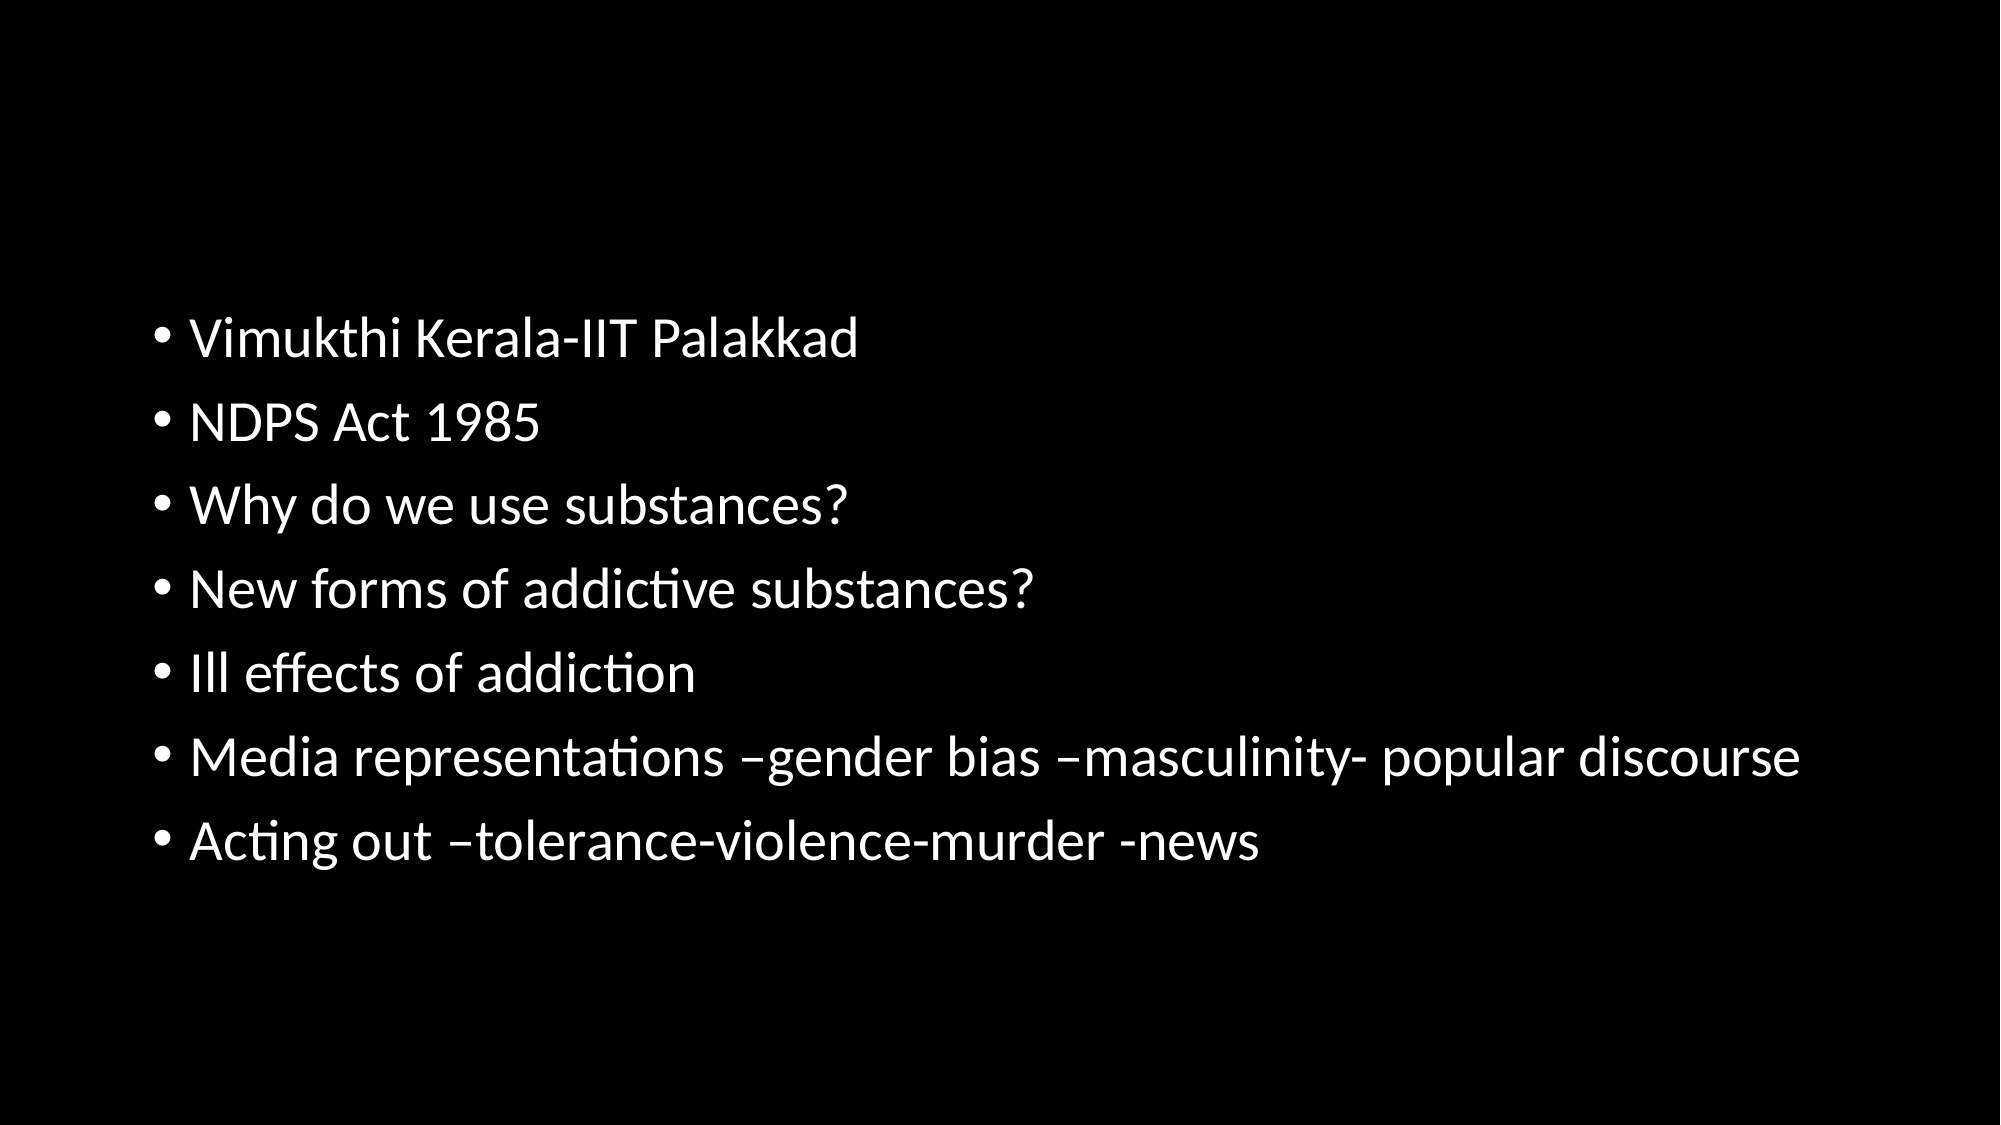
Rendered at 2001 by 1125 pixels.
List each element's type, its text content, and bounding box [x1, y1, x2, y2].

list Vimukthi Kerala-IIT Palakkad NDPS Act 1985 Why do we use substances? New forms of addictive substances? Ill effects of addiction Media representations –gender bias –masculinity- popular discourse Acting out –tolerance-violence-murder -news [137, 299, 1863, 1014]
